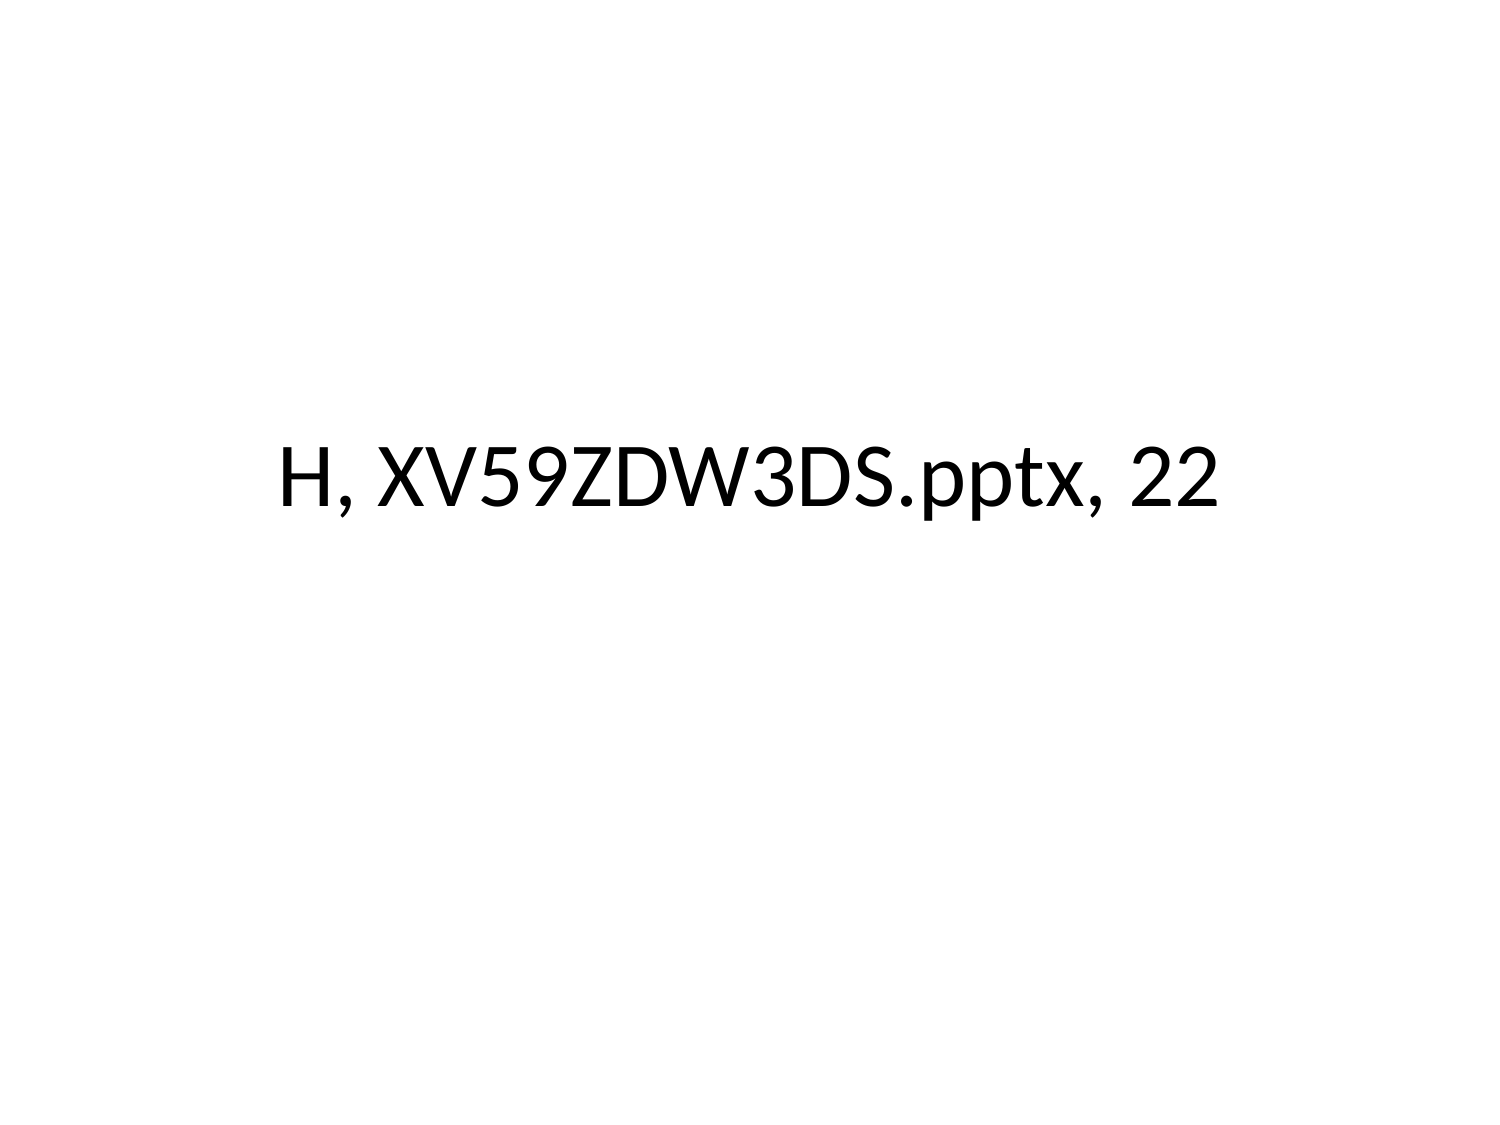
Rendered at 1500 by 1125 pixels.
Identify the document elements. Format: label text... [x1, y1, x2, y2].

title H, XV59ZDW3DS.pptx, 22 [112, 349, 1388, 591]
